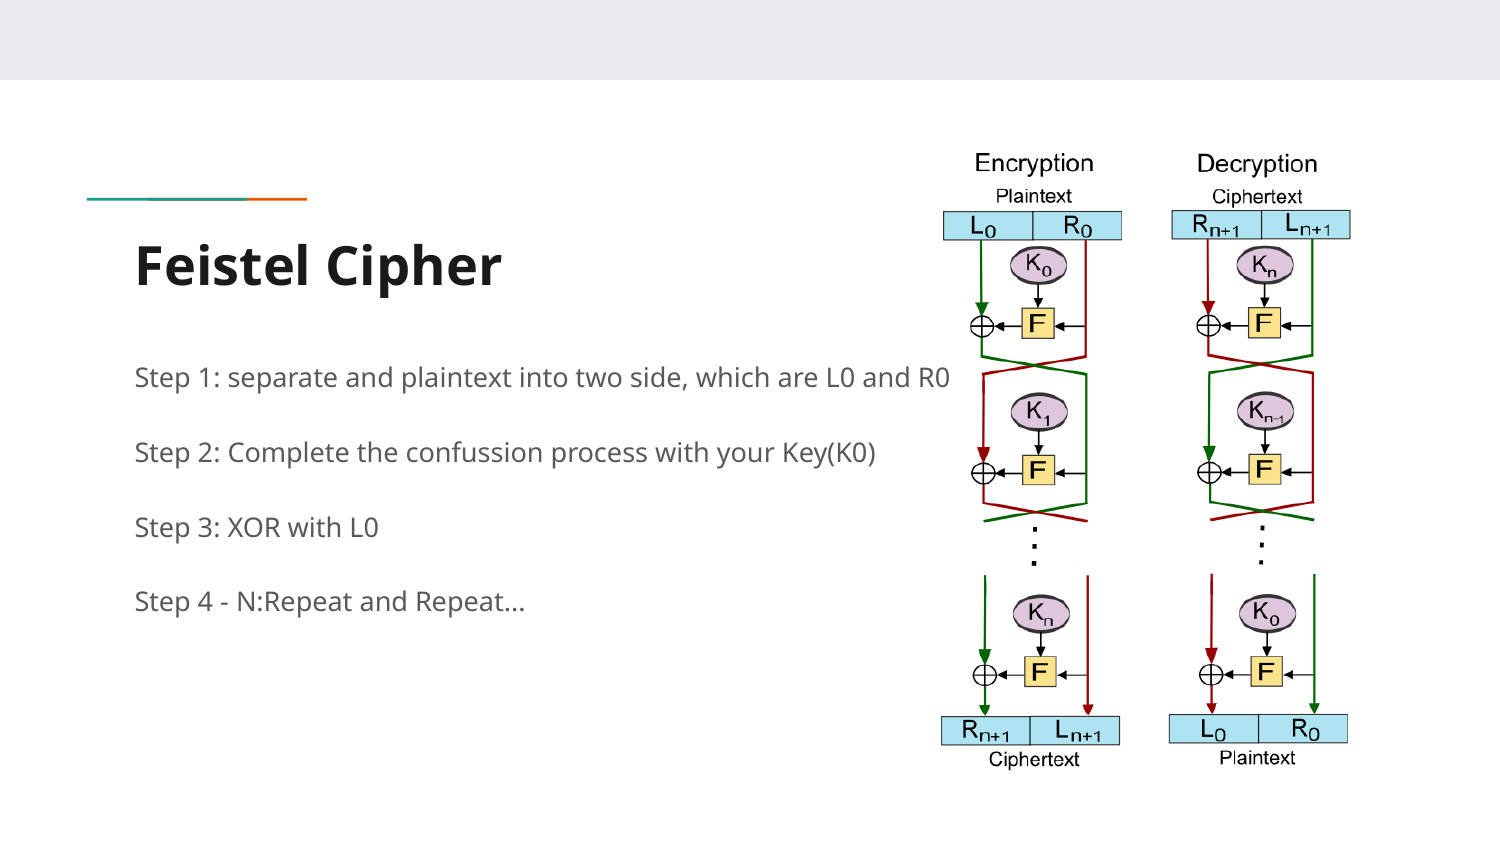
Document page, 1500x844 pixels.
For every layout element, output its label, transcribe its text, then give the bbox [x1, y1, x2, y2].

picture [914, 123, 1377, 799]
list Step 1: separate and plaintext into two side, which are L0 and R0 Step 2: Complete the confussion process with your Key(K0) Step 3: XOR with L0 Step 4 - N:Repeat and Repeat... [119, 341, 909, 712]
title Feistel Cipher [119, 216, 909, 305]
